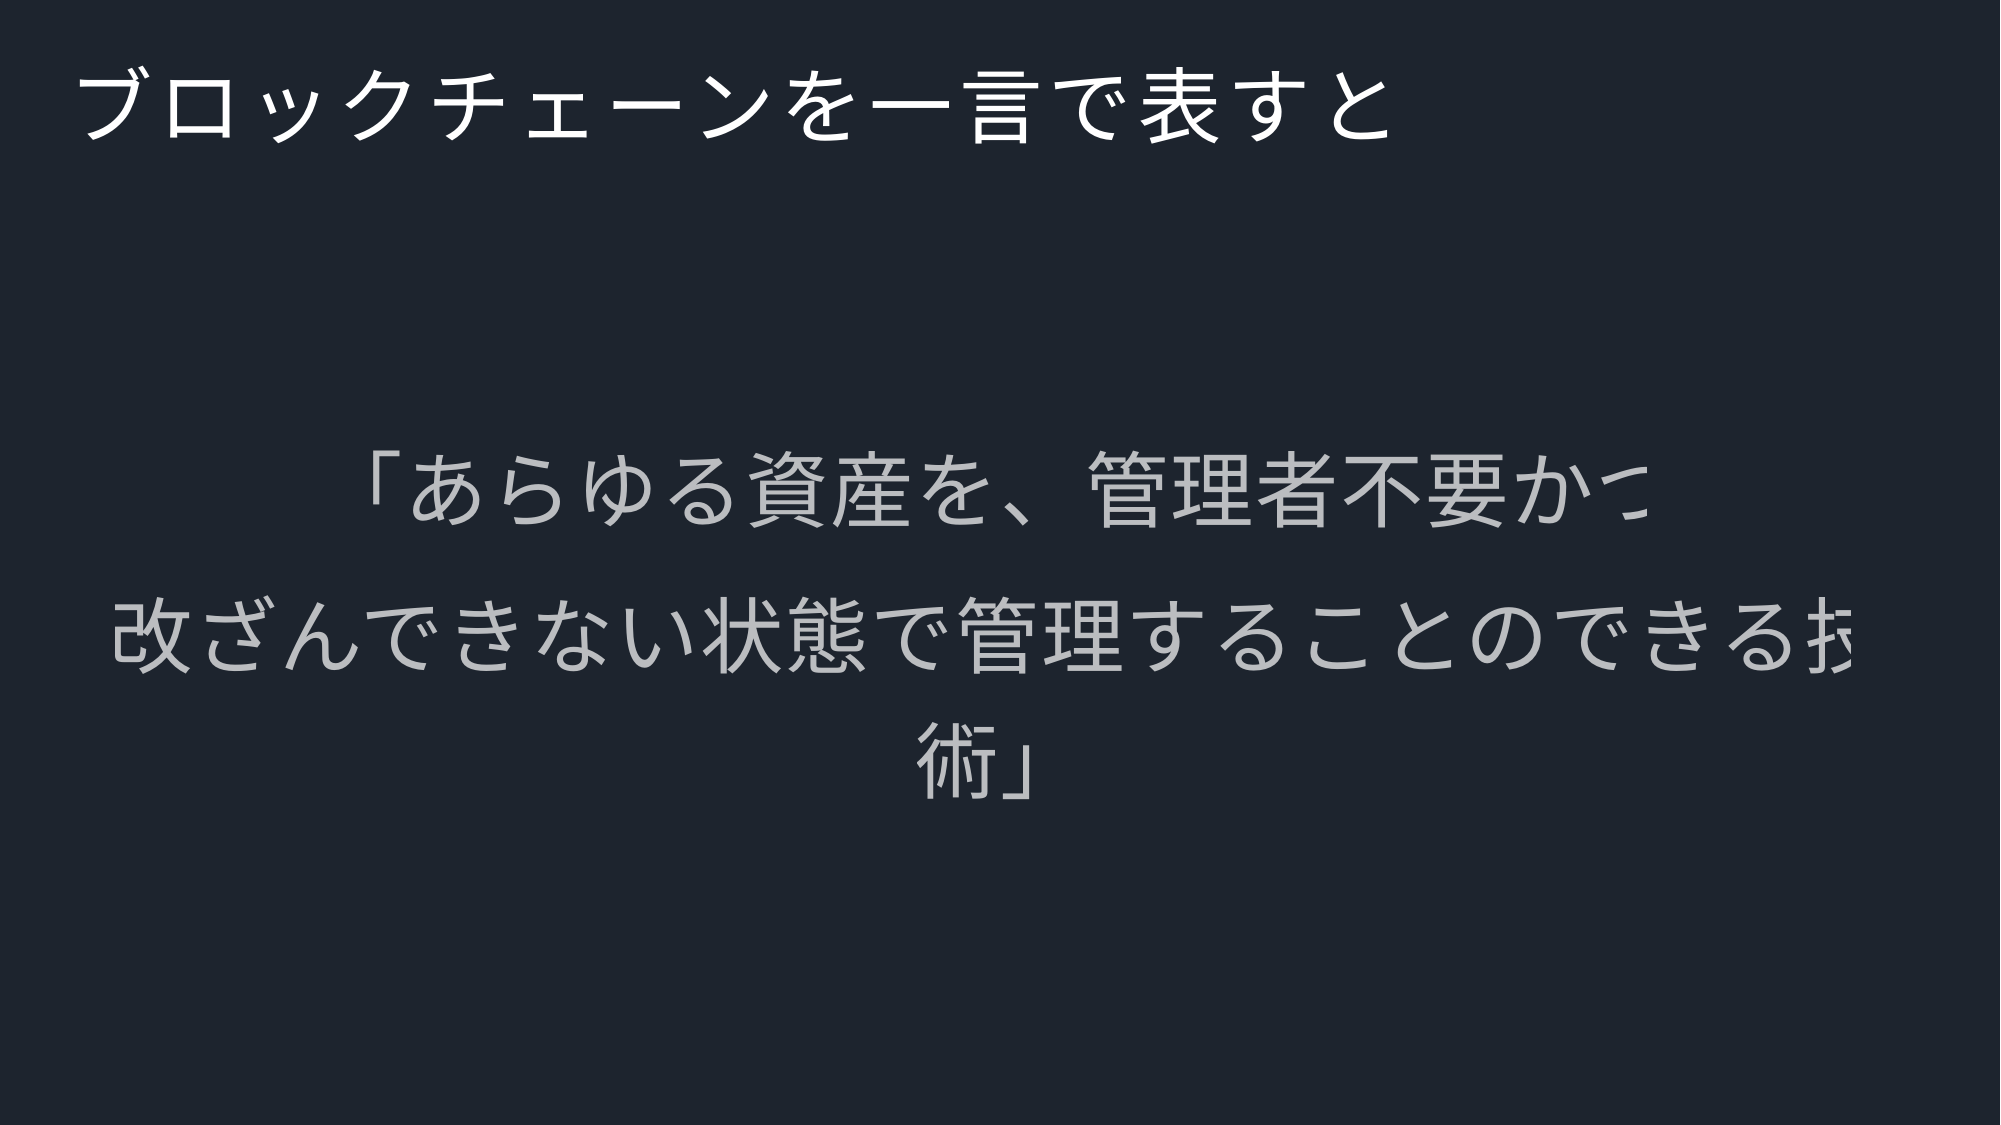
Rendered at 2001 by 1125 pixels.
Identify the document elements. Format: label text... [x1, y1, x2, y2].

list 「あらゆる資産を、管理者不要かつ 改ざんできない状態で管理することのできる技術」 [52, 395, 1948, 725]
title ブロックチェーンを一言で表すと [51, 36, 1946, 144]
